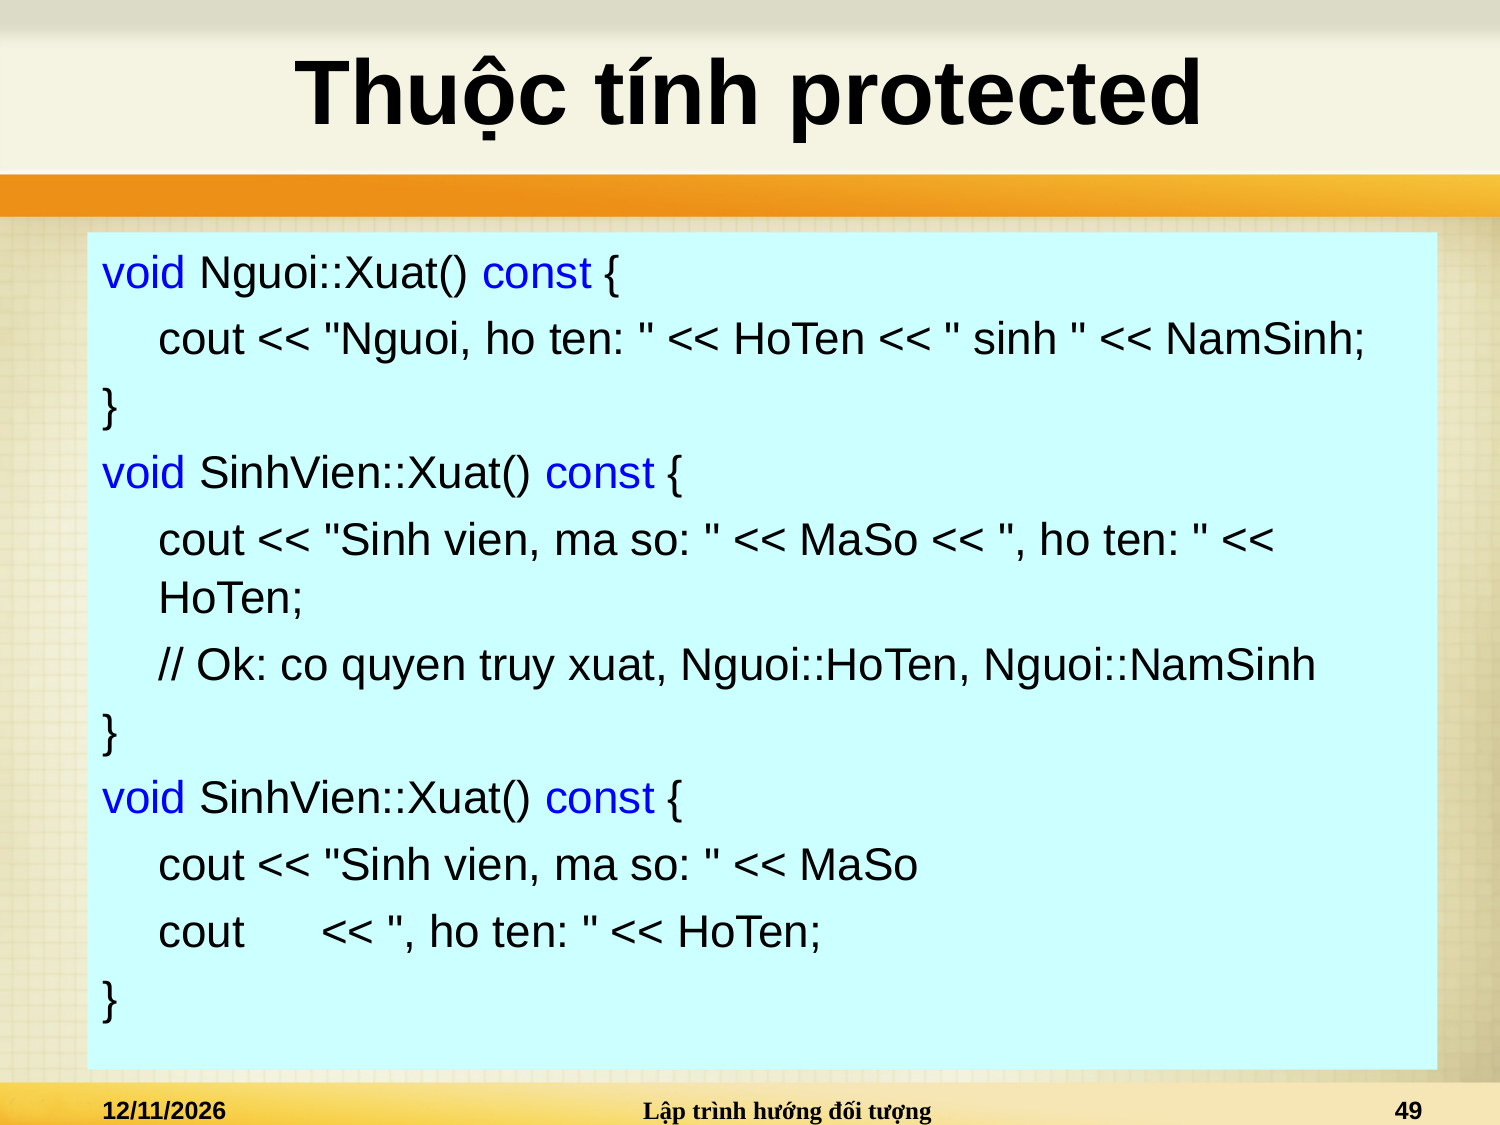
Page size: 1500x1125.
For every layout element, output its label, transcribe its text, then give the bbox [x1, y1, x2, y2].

text_box void Nguoi::Xuat() const { cout << "Nguoi, ho ten: " << HoTen << " sinh " << NamSinh; } void SinhVien::Xuat() const { cout << "Sinh vien, ma so: " << MaSo << ", ho ten: " << HoTen; // Ok: co quyen truy xuat, Nguoi::HoTen, Nguoi::NamSinh } void SinhVien::Xuat() const { cout << "Sinh vien, ma so: " << MaSo cout << ", ho ten: " << HoTen; } [87, 232, 1438, 1070]
picture [0, 175, 1500, 1125]
footer Lập trình hướng đối tượng [549, 1087, 1025, 1125]
slide_number 49 [1087, 1087, 1438, 1125]
title Thuộc tính protected [0, 0, 1500, 175]
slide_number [87, 1087, 438, 1125]
